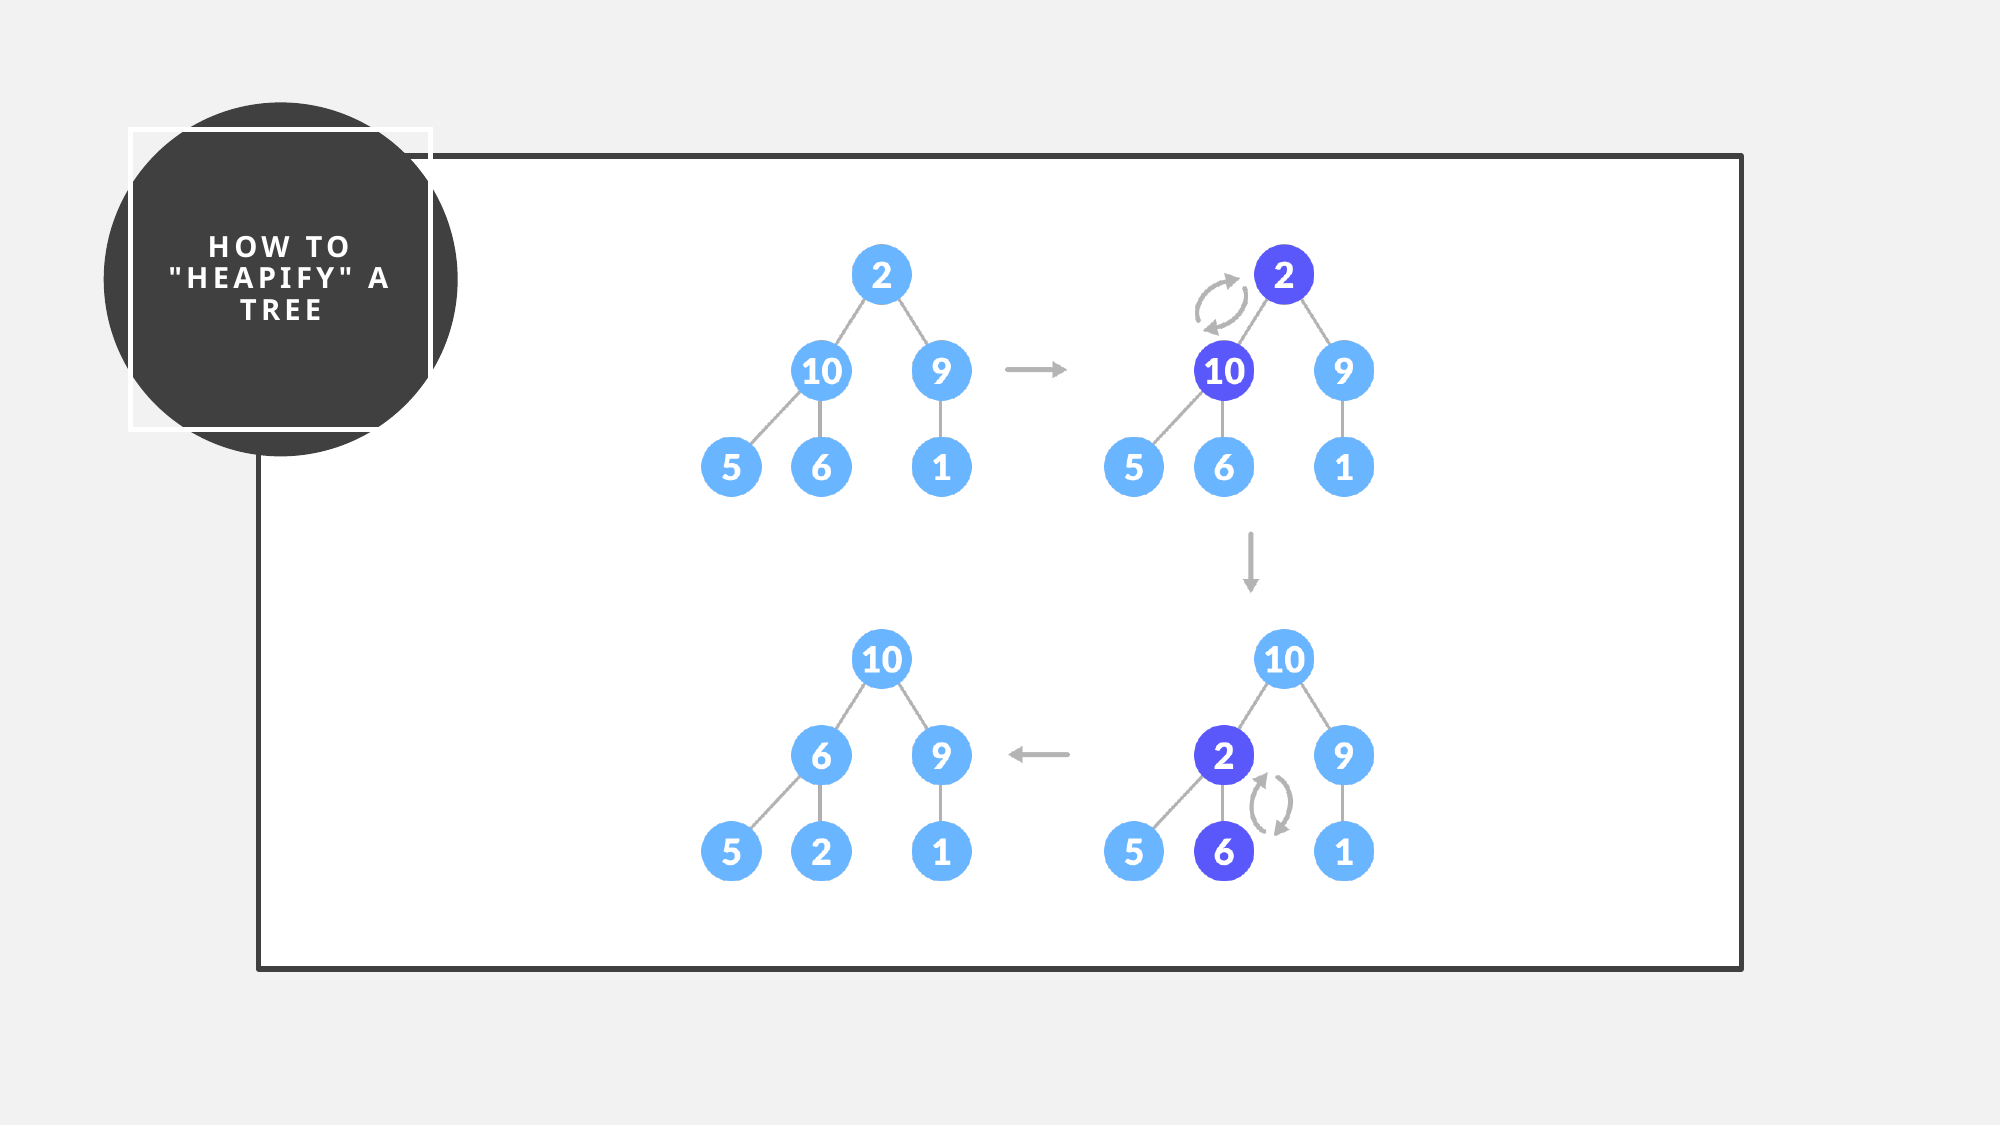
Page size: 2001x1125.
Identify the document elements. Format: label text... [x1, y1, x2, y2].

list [665, 208, 1410, 917]
text_box [102, 187, 128, 371]
title How to "heapify" a tree [128, 127, 433, 432]
text_box [433, 187, 459, 372]
text_box [257, 155, 1742, 970]
text_box [189, 432, 373, 458]
text_box [188, 101, 373, 127]
